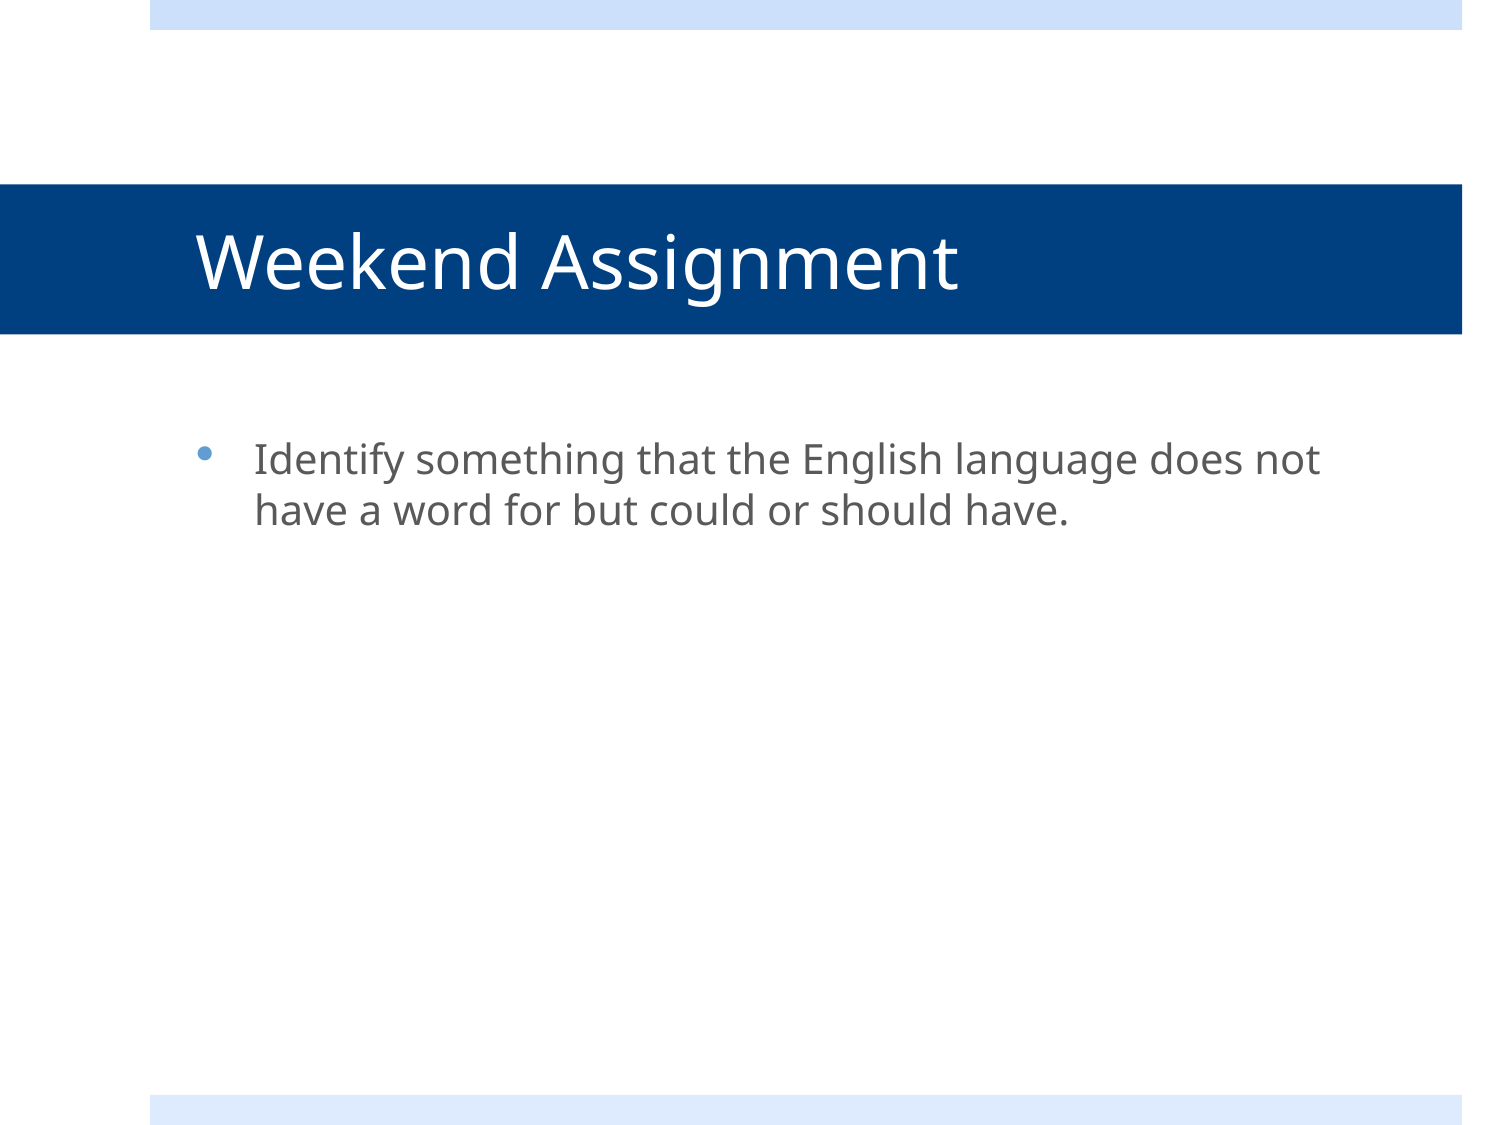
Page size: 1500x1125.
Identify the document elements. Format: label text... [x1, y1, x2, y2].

title Weekend Assignment [0, 184, 1463, 335]
list Identify something that the English language does not have a word for but could or should have. [182, 425, 1432, 1028]
